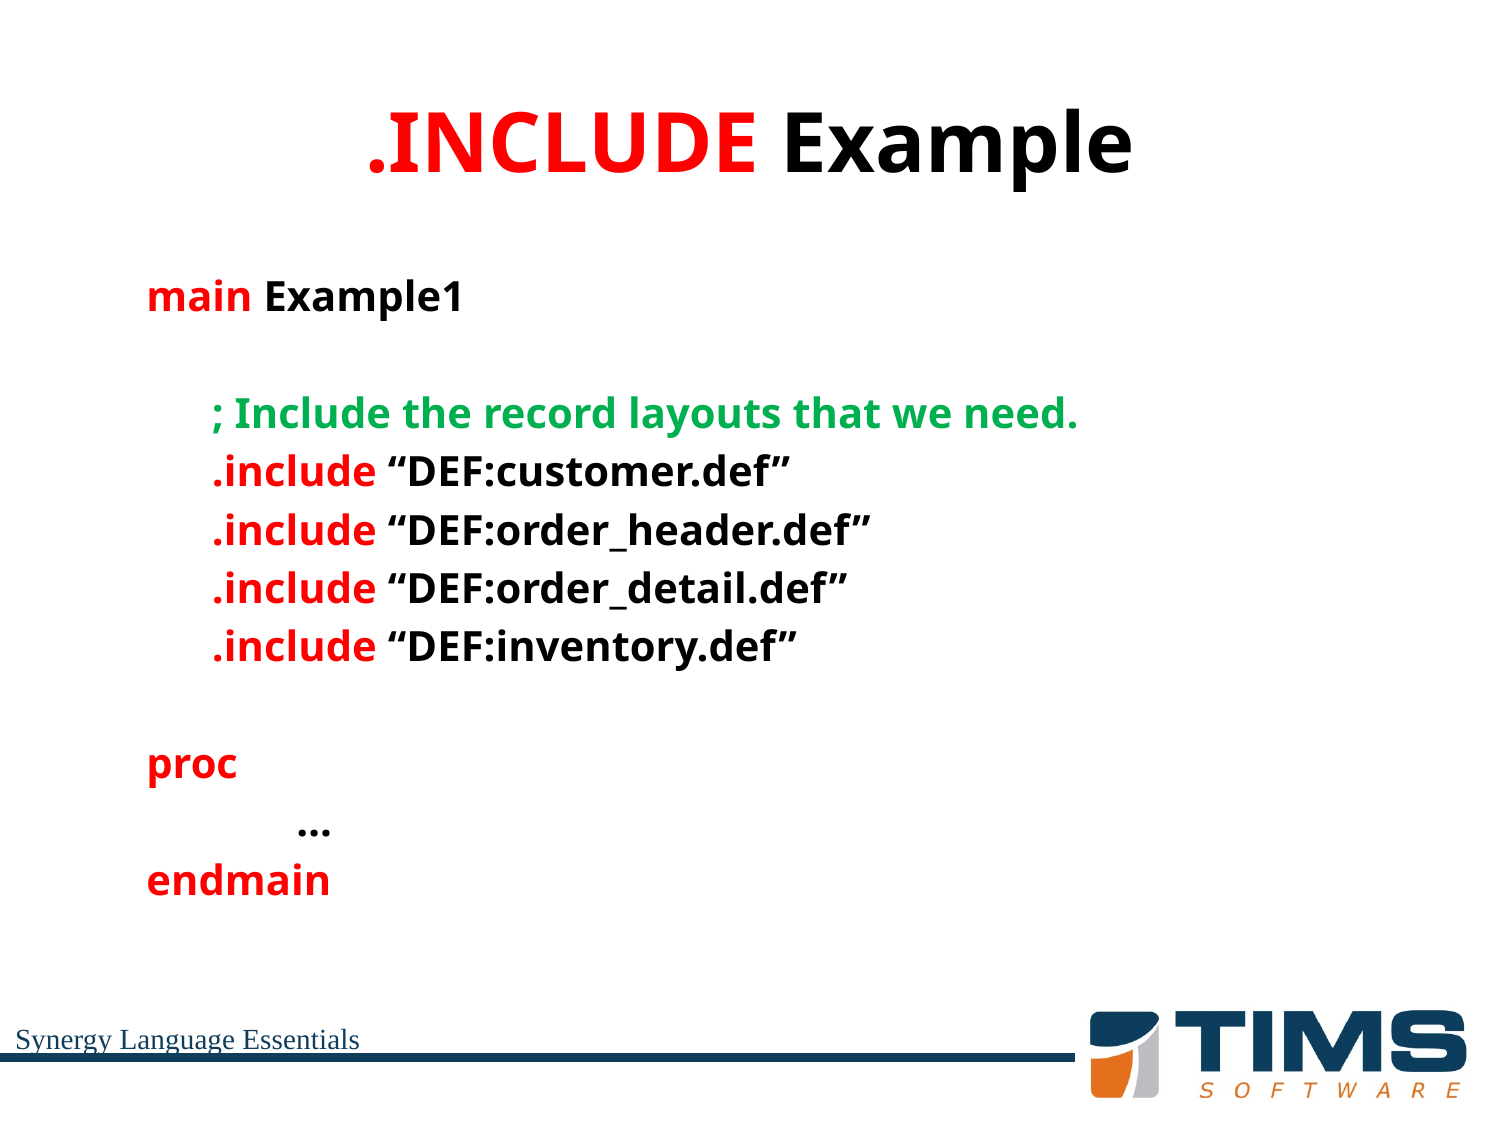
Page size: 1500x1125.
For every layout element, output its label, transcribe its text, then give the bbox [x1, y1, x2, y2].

list main Example1 ; Include the record layouts that we need. .include “DEF:customer.def” .include “DEF:order_header.def” .include “DEF:order_detail.def” .include “DEF:inventory.def” proc … endmain [75, 262, 1425, 1005]
picture [1087, 1007, 1469, 1098]
footer Synergy Language Essentials [0, 1012, 650, 1088]
title .INCLUDE Example [75, 45, 1425, 233]
